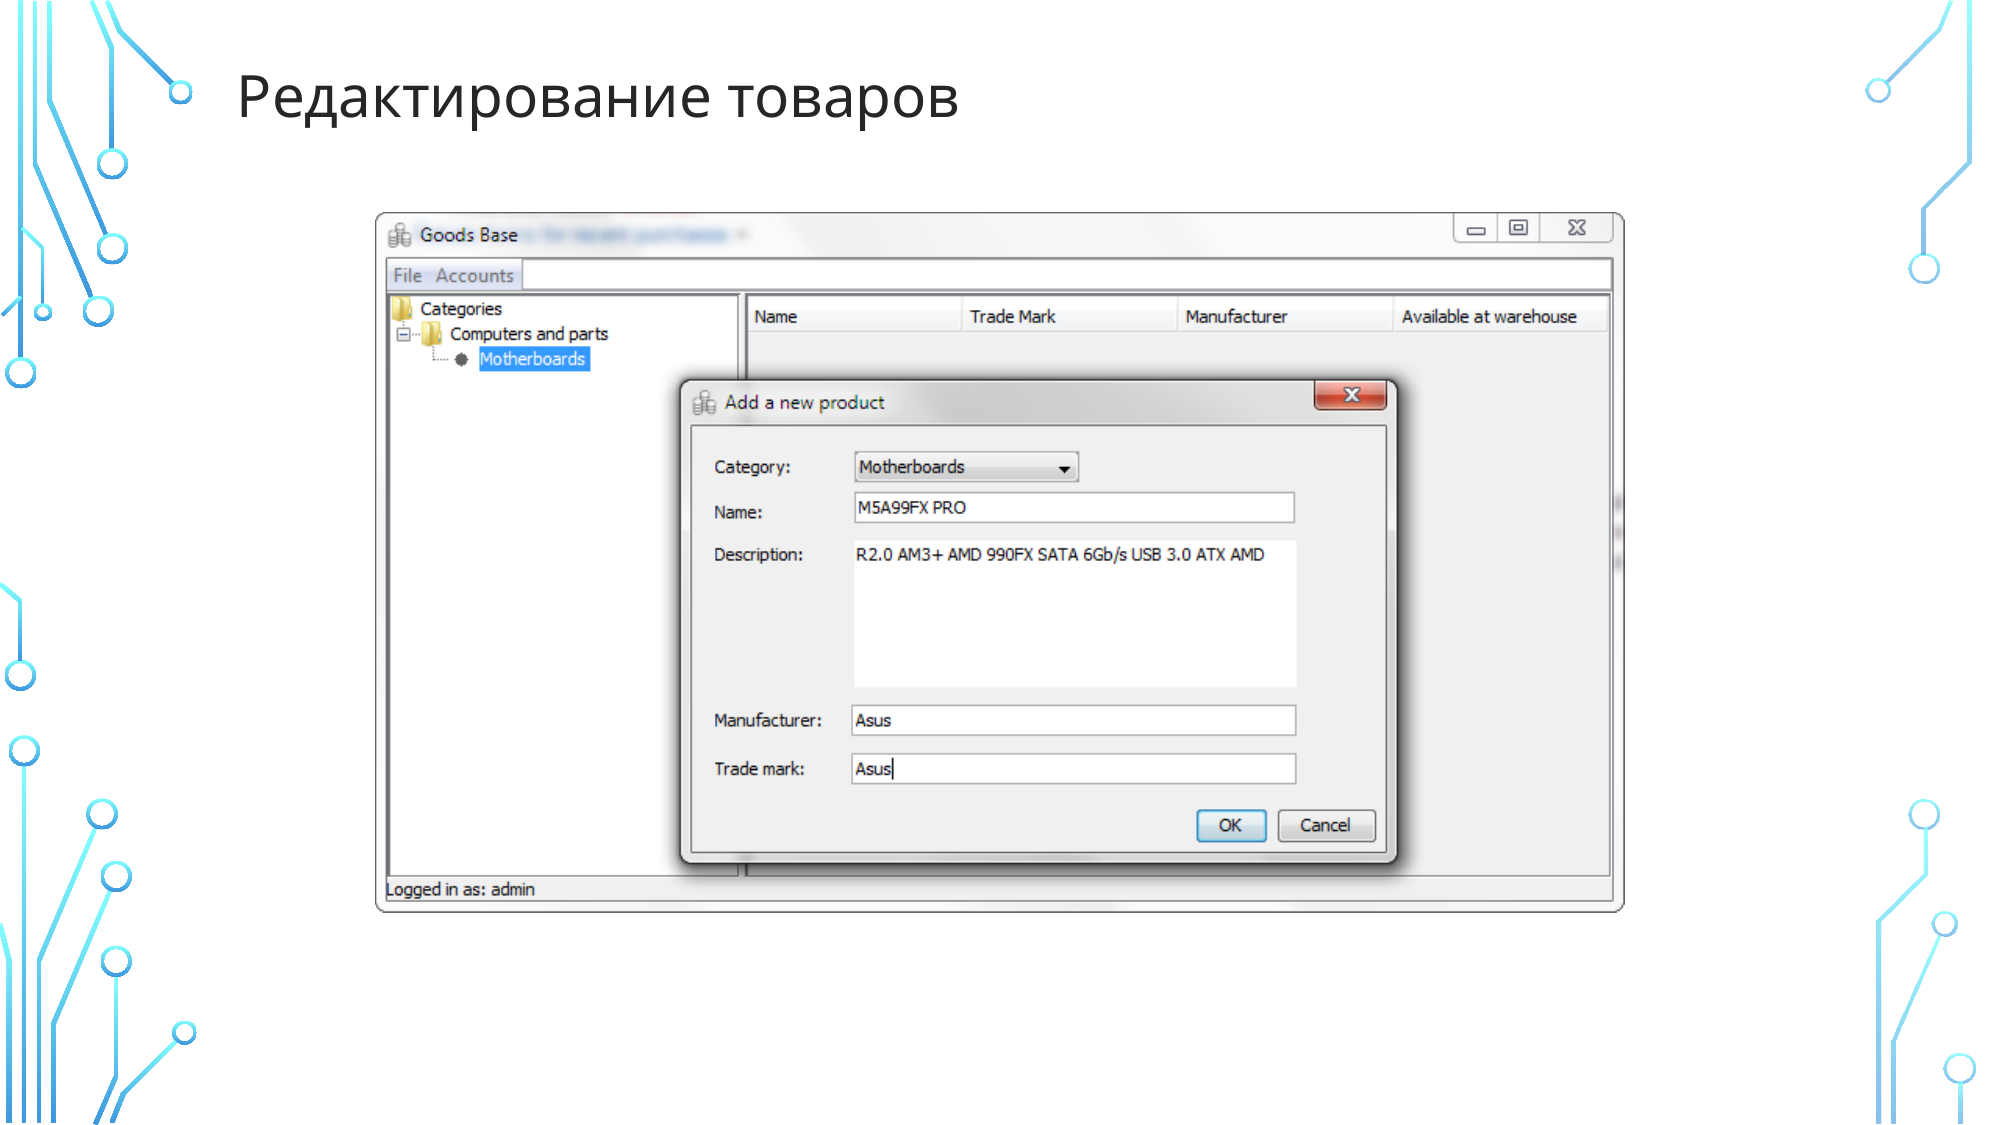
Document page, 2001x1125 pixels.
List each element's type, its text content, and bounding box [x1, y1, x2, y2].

picture [374, 212, 1626, 913]
text_box Редактирование товаров [222, 51, 1399, 137]
